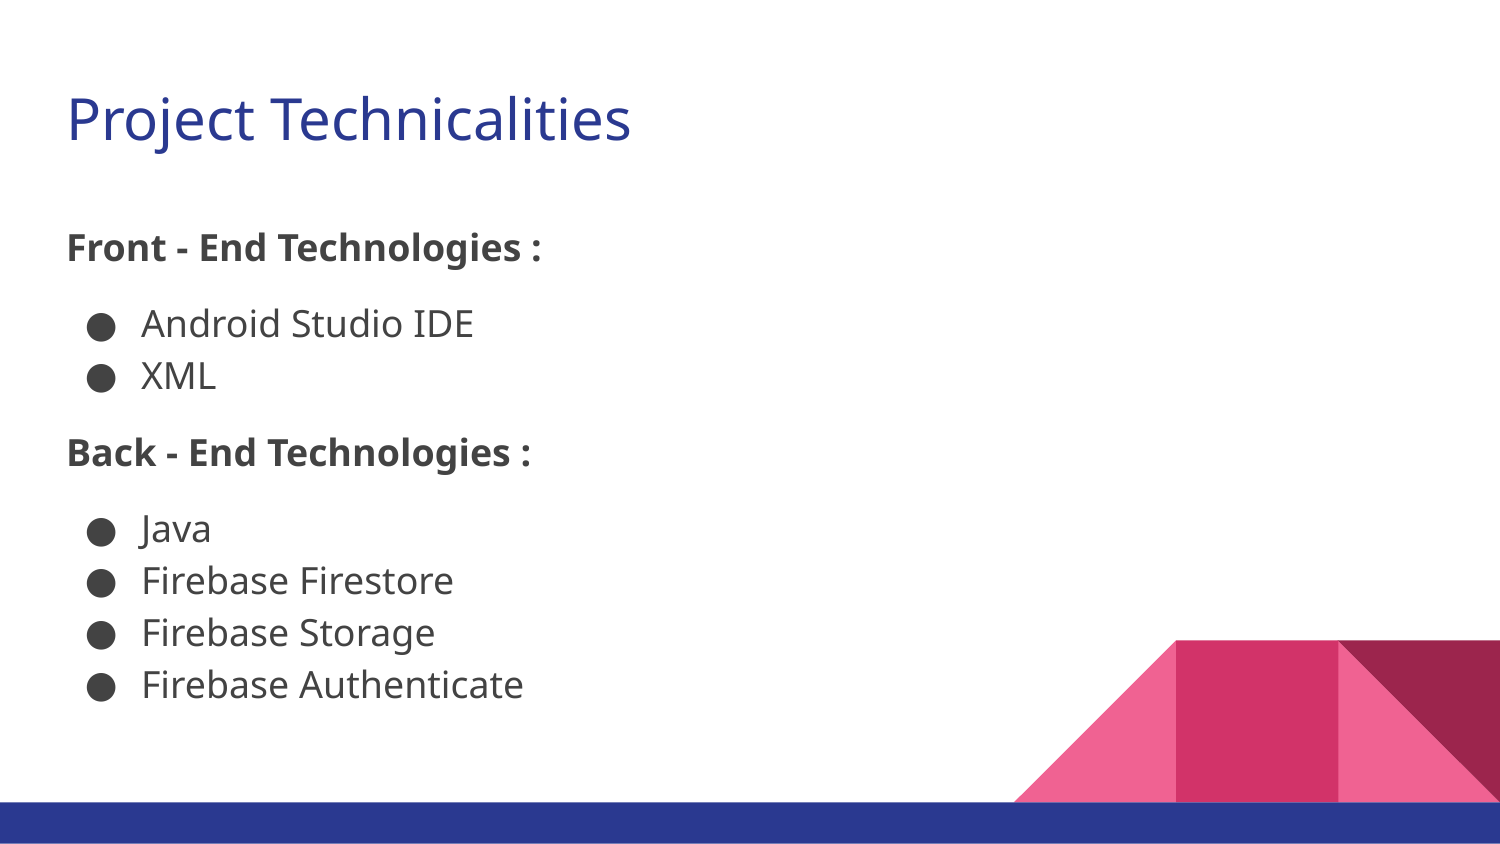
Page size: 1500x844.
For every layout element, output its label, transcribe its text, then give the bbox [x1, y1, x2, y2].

title Project Technicalities [51, 67, 1449, 167]
list Front - End Technologies : Android Studio IDE XML Back - End Technologies : Java Firebase Firestore Firebase Storage Firebase Authenticate [51, 201, 1449, 750]
